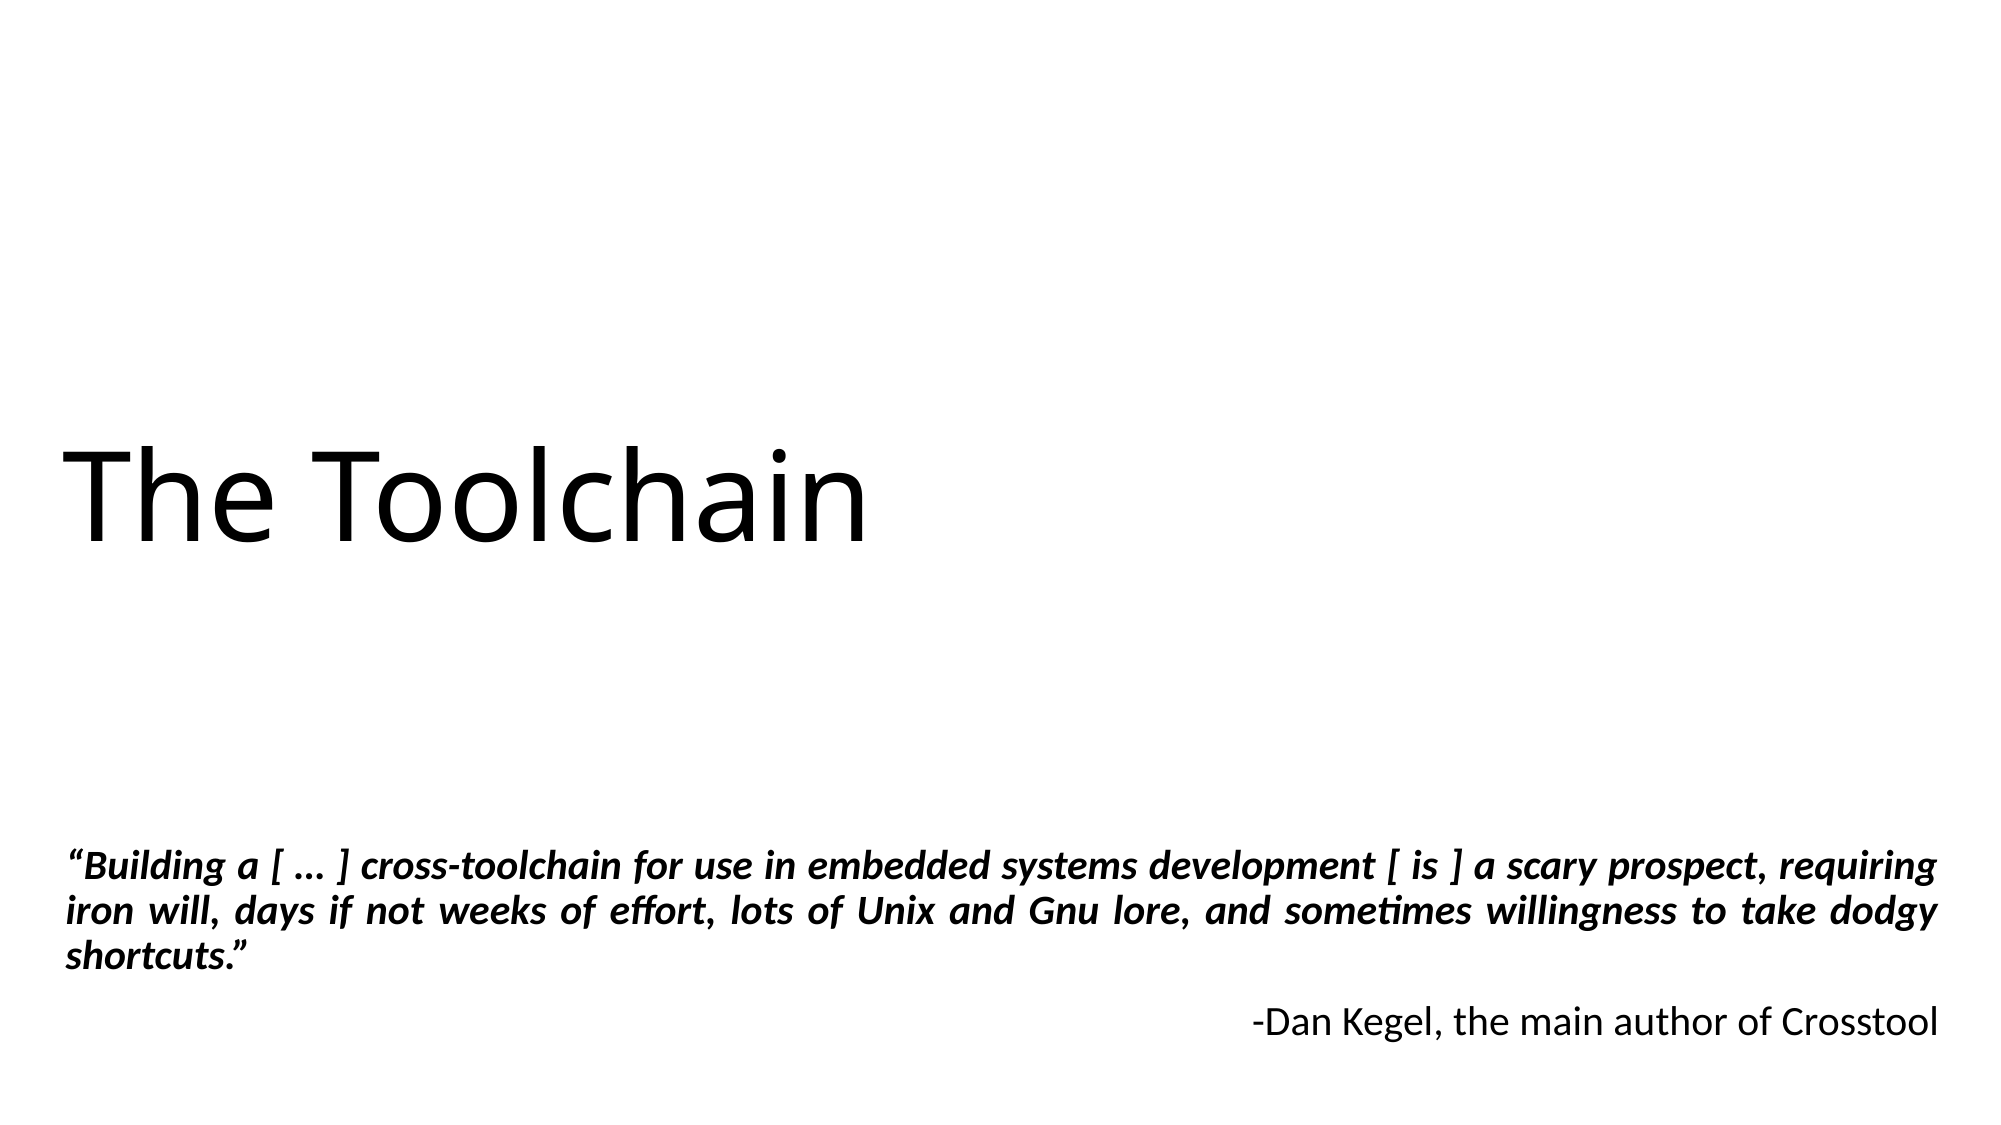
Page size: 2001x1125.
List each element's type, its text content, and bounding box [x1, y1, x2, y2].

title The Toolchain [47, 411, 1973, 576]
subtitle “Building a [ … ] cross-toolchain for use in embedded systems development [ is ] a scary prospect, requiring iron will, days if not weeks of effort, lots of Unix and Gnu lore, and sometimes willingness to take dodgy shortcuts.” -Dan Kegel, the main author of Crosstool [50, 835, 1955, 1108]
